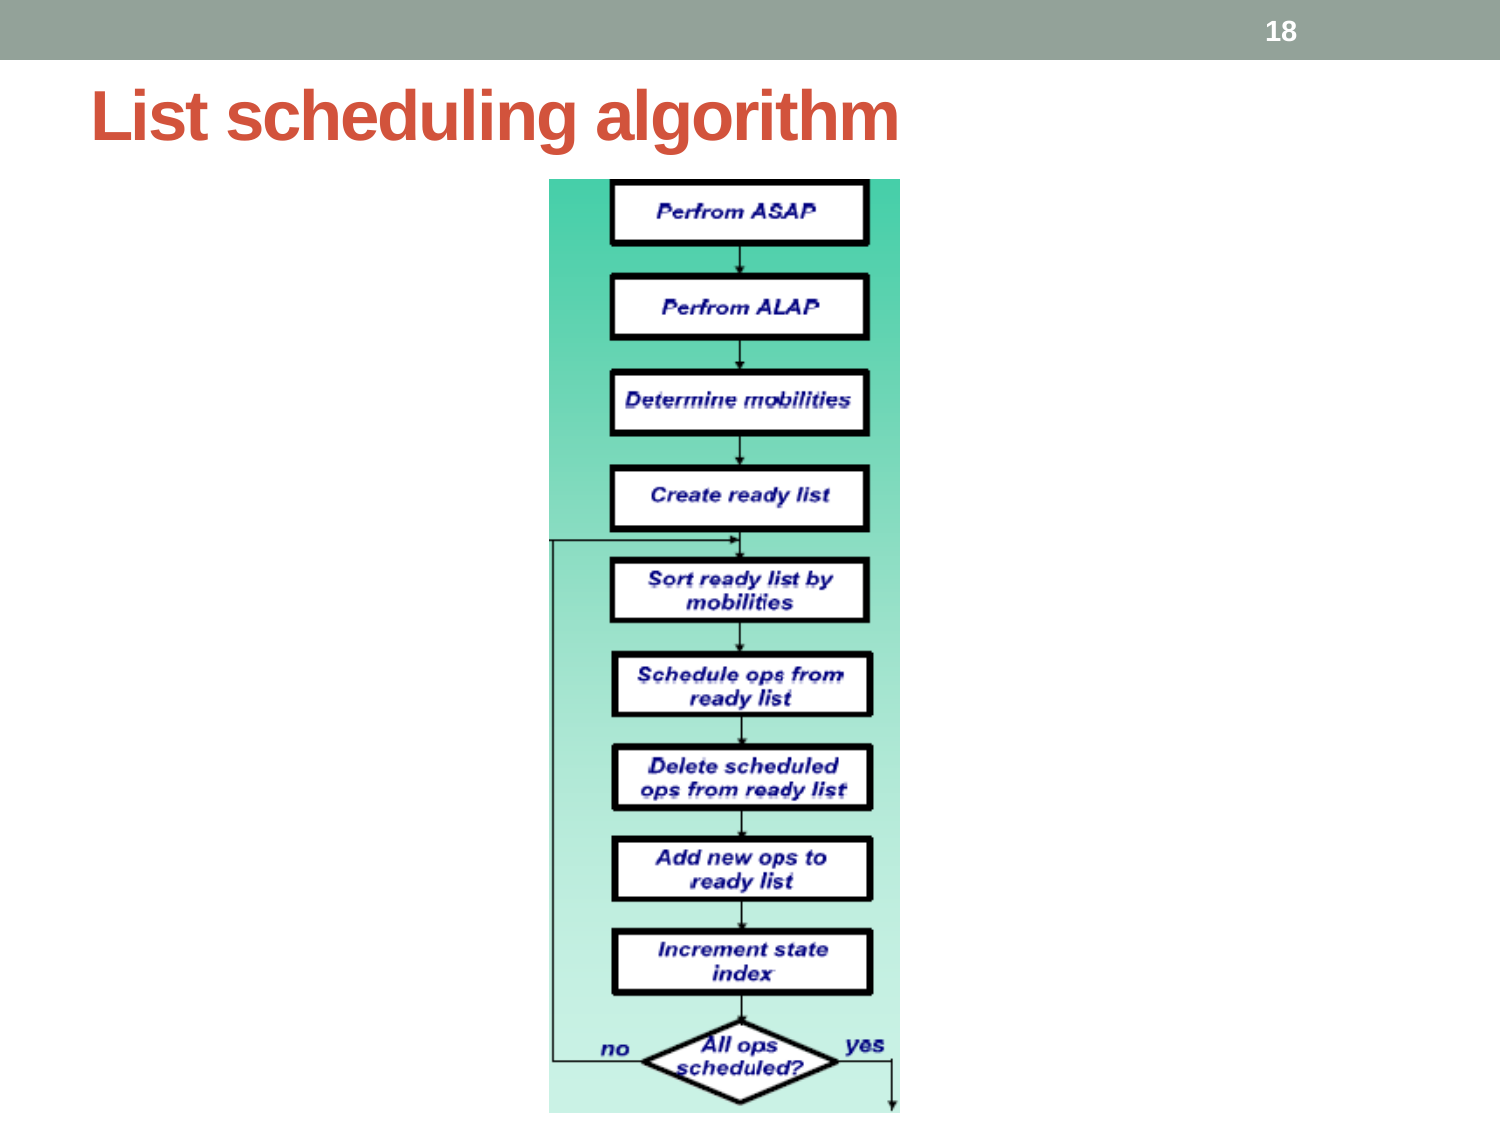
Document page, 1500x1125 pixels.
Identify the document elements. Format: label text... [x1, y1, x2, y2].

title List scheduling algorithm [75, 62, 1425, 163]
picture [549, 178, 901, 1113]
slide_number 18 [1250, 3, 1425, 57]
